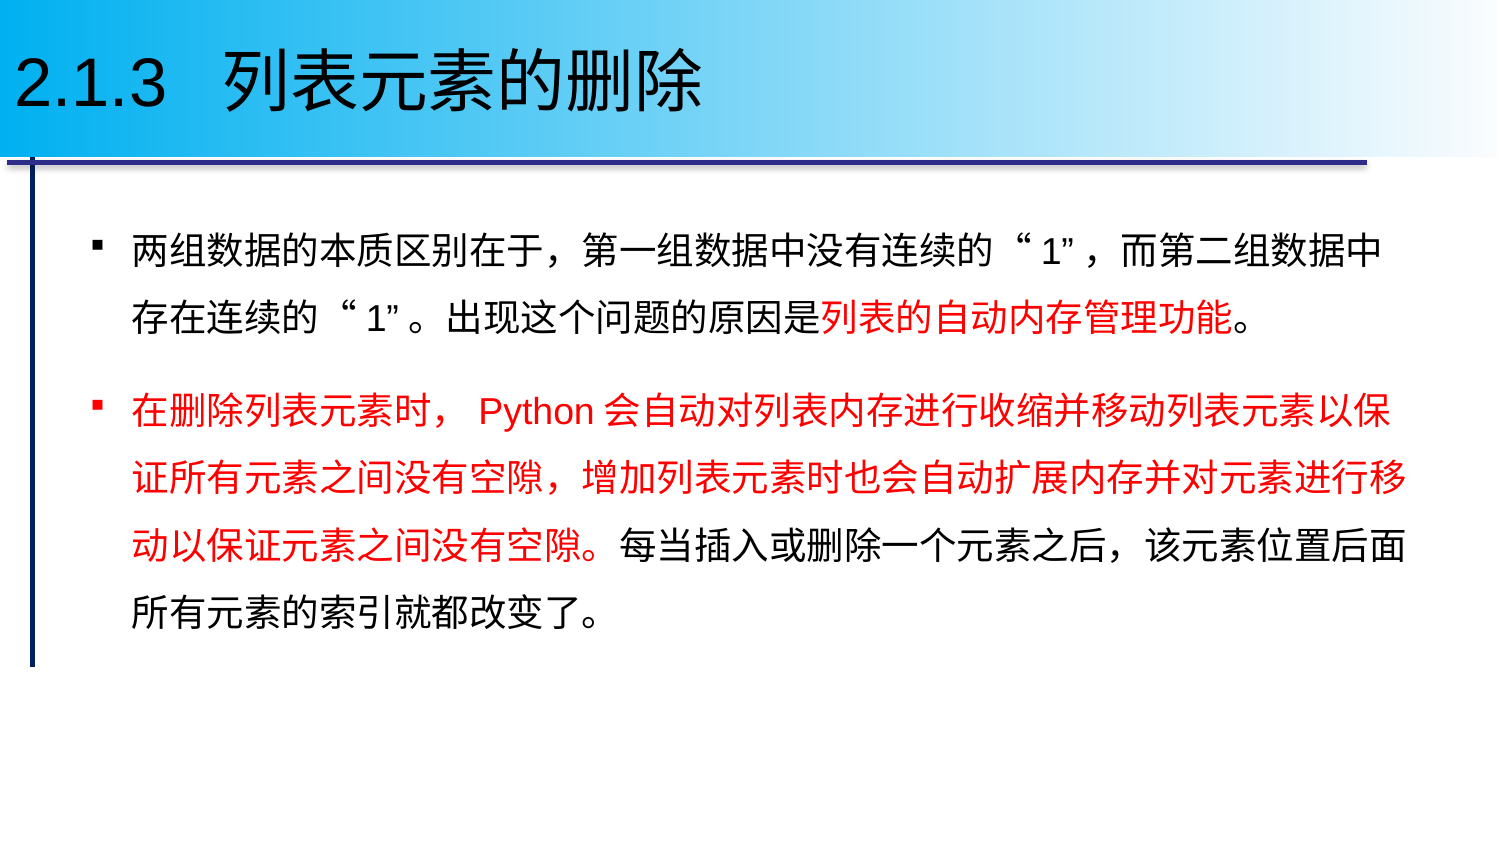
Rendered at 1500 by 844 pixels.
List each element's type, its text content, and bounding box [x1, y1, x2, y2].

list 两组数据的本质区别在于，第一组数据中没有连续的“1”，而第二组数据中存在连续的“1”。出现这个问题的原因是列表的自动内存管理功能。 在删除列表元素时，Python会自动对列表内存进行收缩并移动列表元素以保证所有元素之间没有空隙，增加列表元素时也会自动扩展内存并对元素进行移动以保证元素之间没有空隙。每当插入或删除一个元素之后，该元素位置后面所有元素的索引就都改变了。 [74, 196, 1426, 755]
title 2.1.3 列表元素的删除 [0, 0, 1497, 158]
